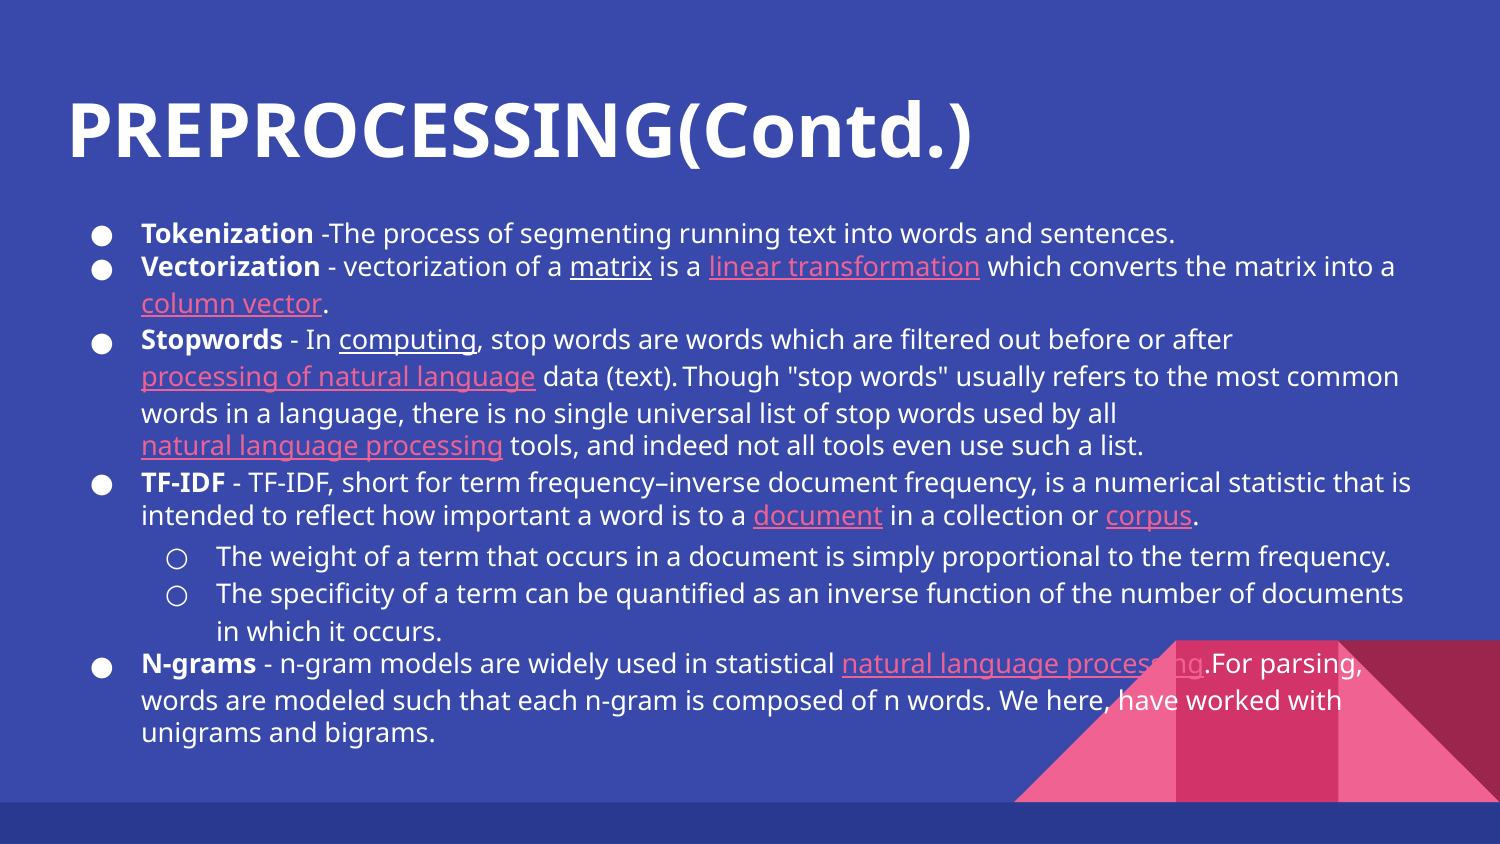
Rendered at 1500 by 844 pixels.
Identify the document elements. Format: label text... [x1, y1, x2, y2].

list Tokenization -The process of segmenting running text into words and sentences. Vectorization - vectorization of a matrix is a linear transformation which converts the matrix into a column vector. Stopwords - In computing, stop words are words which are filtered out before or after processing of natural language data (text). Though "stop words" usually refers to the most common words in a language, there is no single universal list of stop words used by all natural language processing tools, and indeed not all tools even use such a list. TF-IDF - TF-IDF, short for term frequency–inverse document frequency, is a numerical statistic that is intended to reflect how important a word is to a document in a collection or corpus. The weight of a term that occurs in a document is simply proportional to the term frequency. The specificity of a term can be quantified as an inverse function of the number of documents in which it occurs. N-grams - n-gram models are widely used in statistical natural language processing.For parsing, words are modeled such that each n-gram is composed of n words. We here, have worked with unigrams and bigrams. [51, 201, 1449, 750]
title PREPROCESSING(Contd.) [51, 67, 1449, 167]
